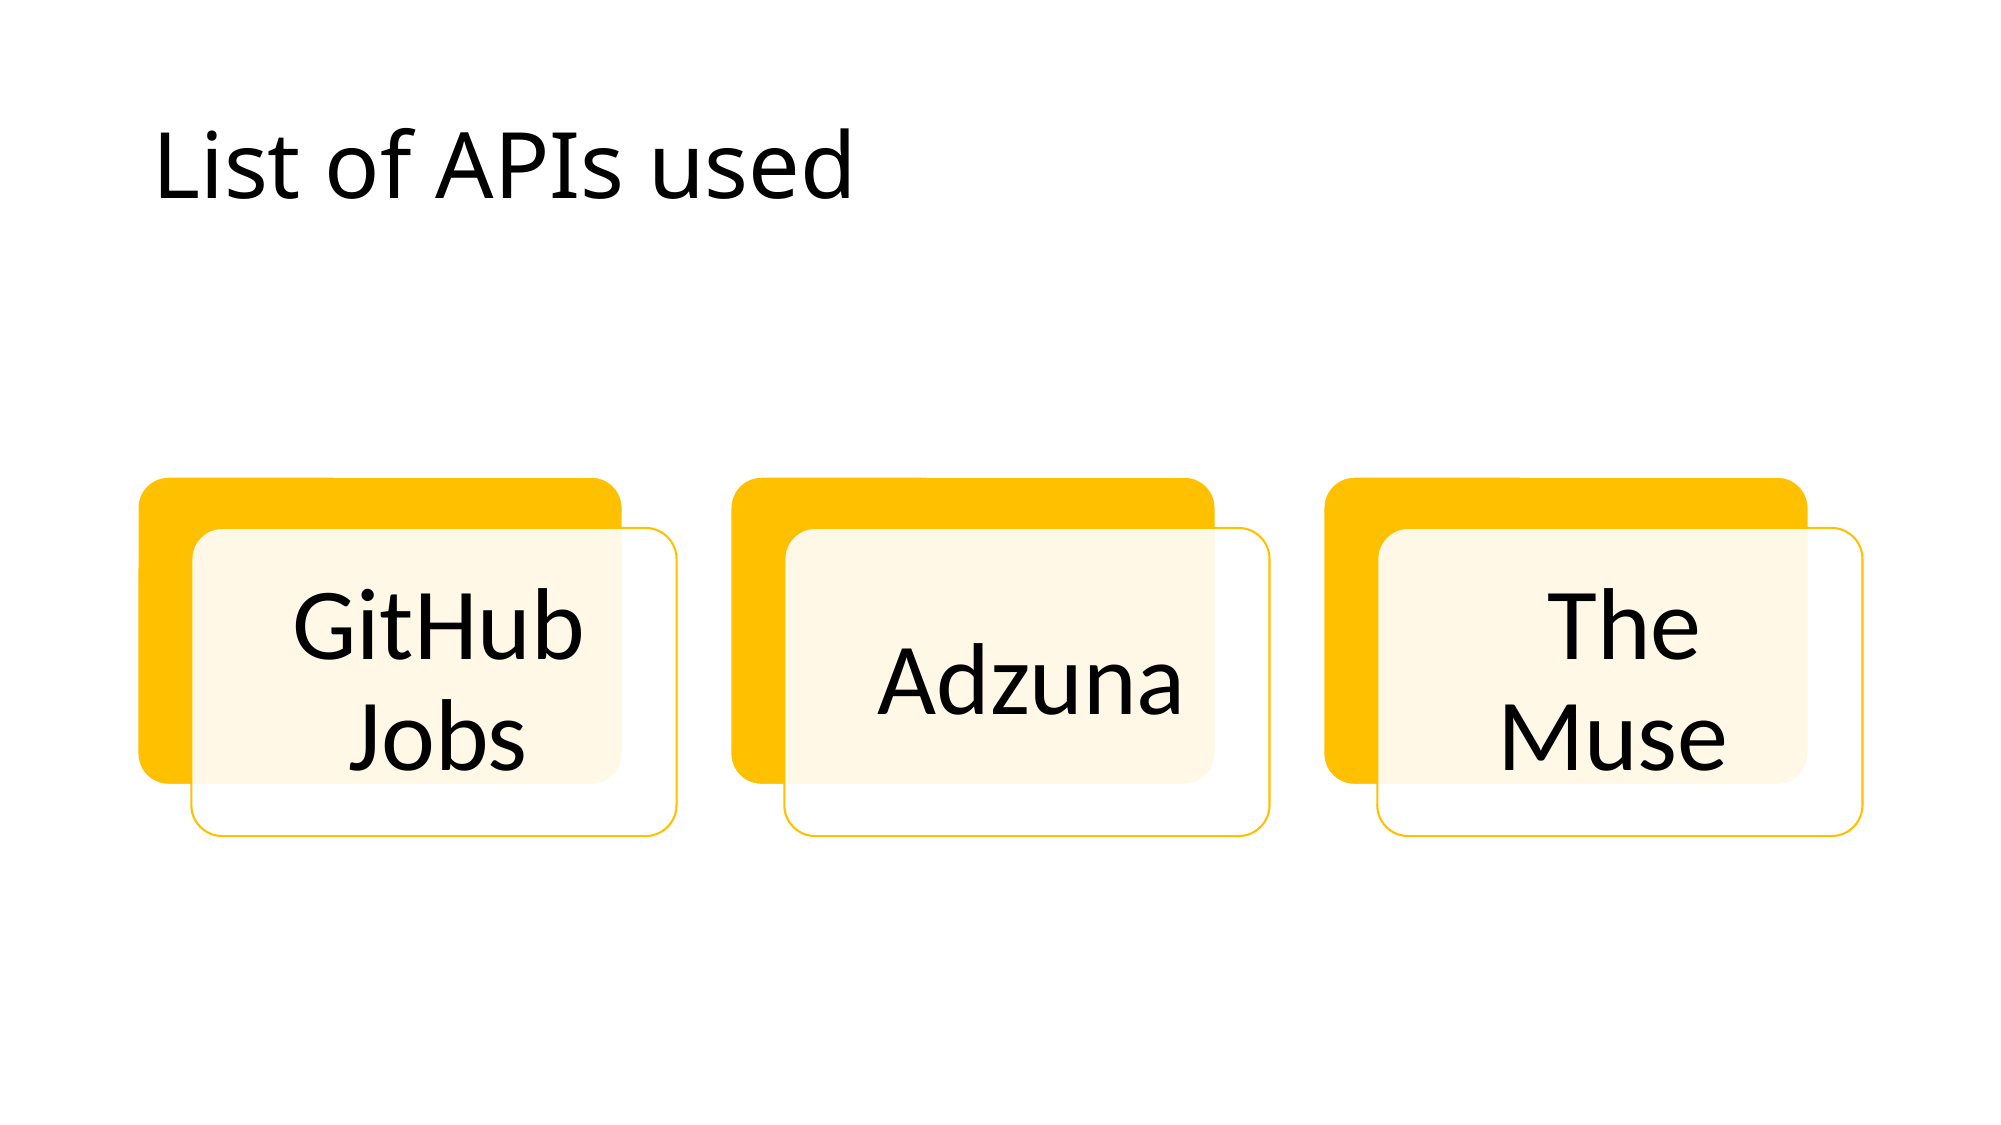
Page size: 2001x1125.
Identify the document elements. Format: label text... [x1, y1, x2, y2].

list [137, 299, 1863, 1014]
title List of APIs used [137, 59, 1863, 278]
